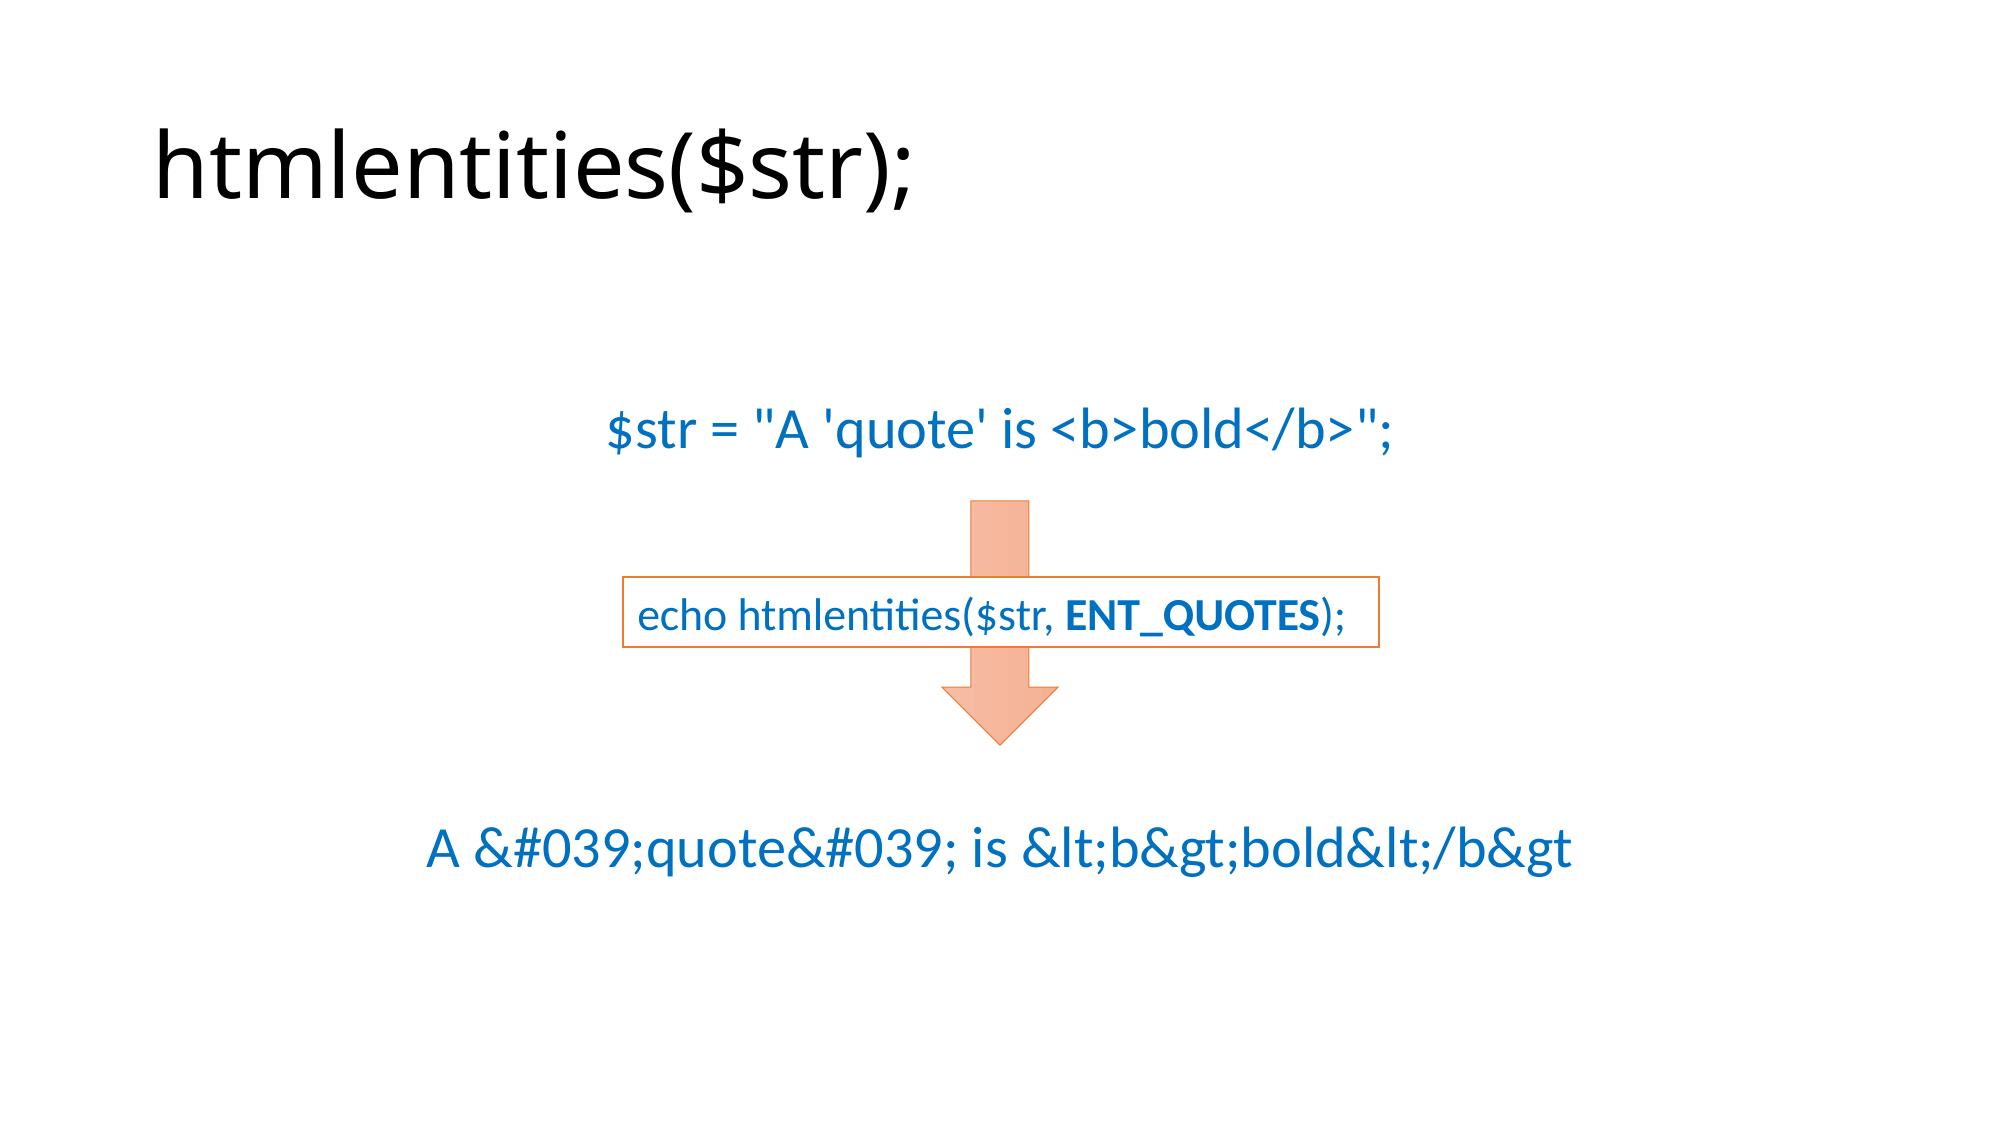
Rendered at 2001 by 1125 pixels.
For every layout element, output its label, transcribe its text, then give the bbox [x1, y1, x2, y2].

text_box [940, 648, 1060, 746]
text_box [970, 500, 1030, 576]
list $str = "A 'quote' is <b>bold</b>"; A &#039;quote&#039; is &lt;b&gt;bold&lt;/b&gt [137, 299, 1863, 1014]
title htmlentities($str); [137, 59, 1863, 278]
text_box echo htmlentities($str, ENT_QUOTES); [622, 576, 1380, 648]
